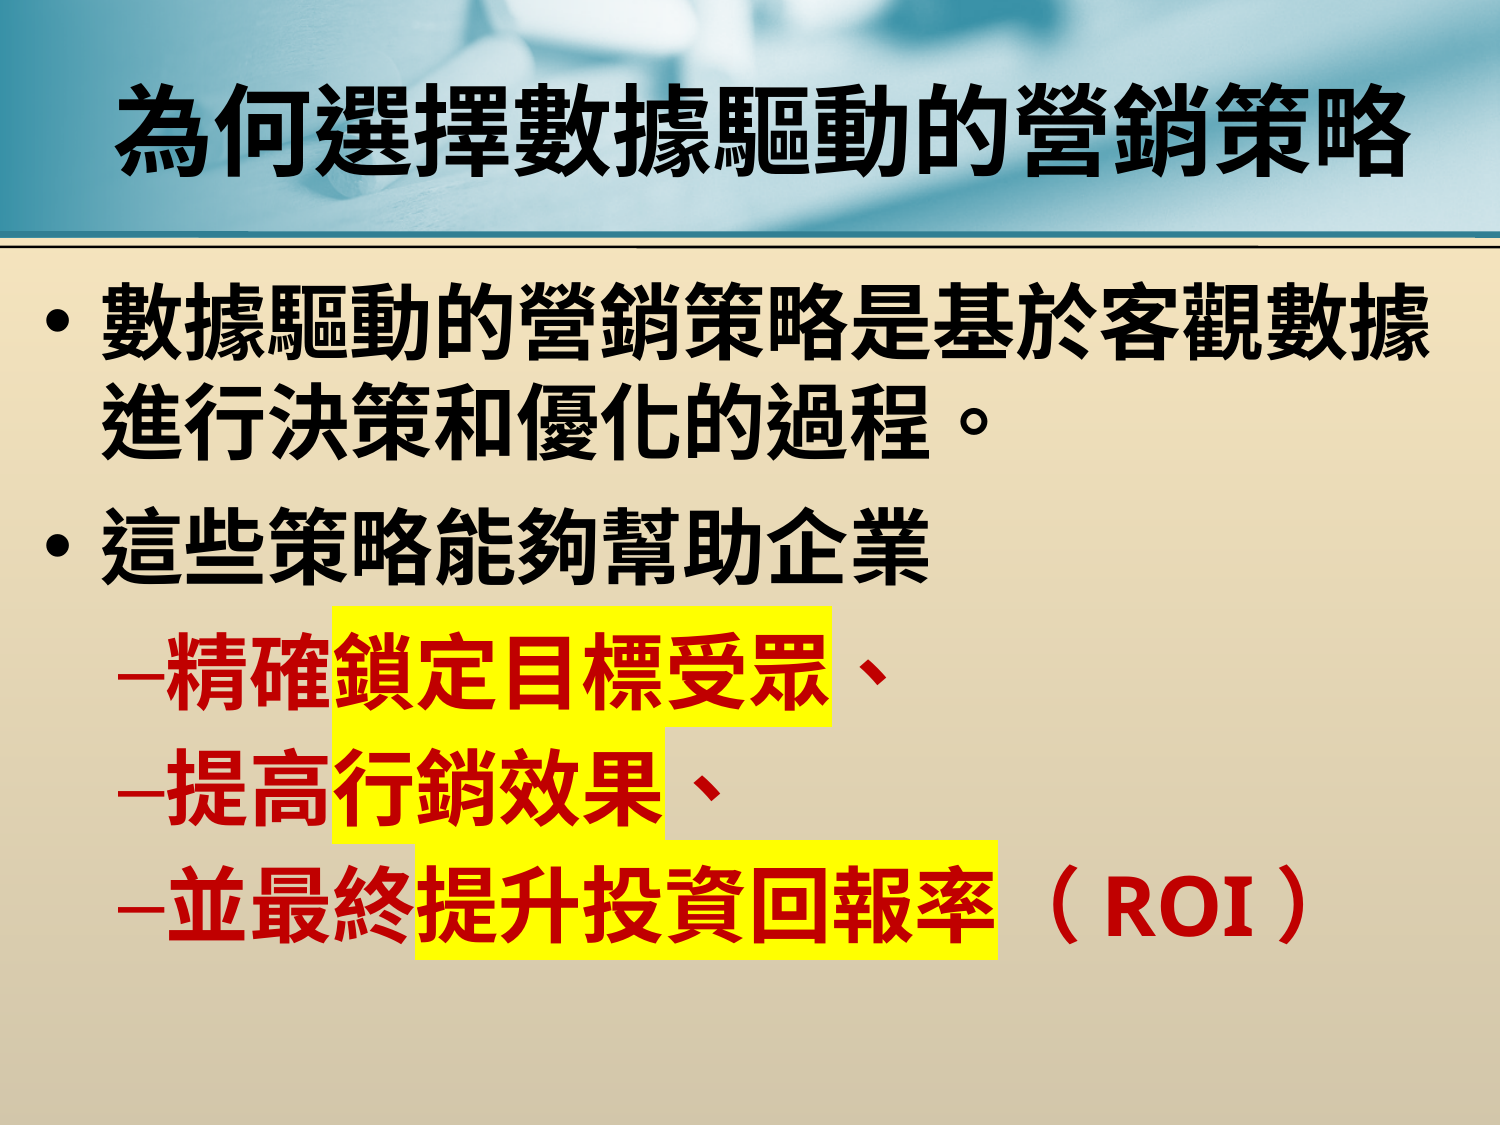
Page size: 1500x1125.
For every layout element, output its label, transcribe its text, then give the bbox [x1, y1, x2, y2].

list 數據驅動的營銷策略是基於客觀數據進行決策和優化的過程。 這些策略能夠幫助企業 精確鎖定目標受眾、 提高行銷效果、 並最終提升投資回報率（ROI） [29, 262, 1481, 1103]
title 為何選擇數據驅動的營銷策略 [45, 24, 1481, 233]
